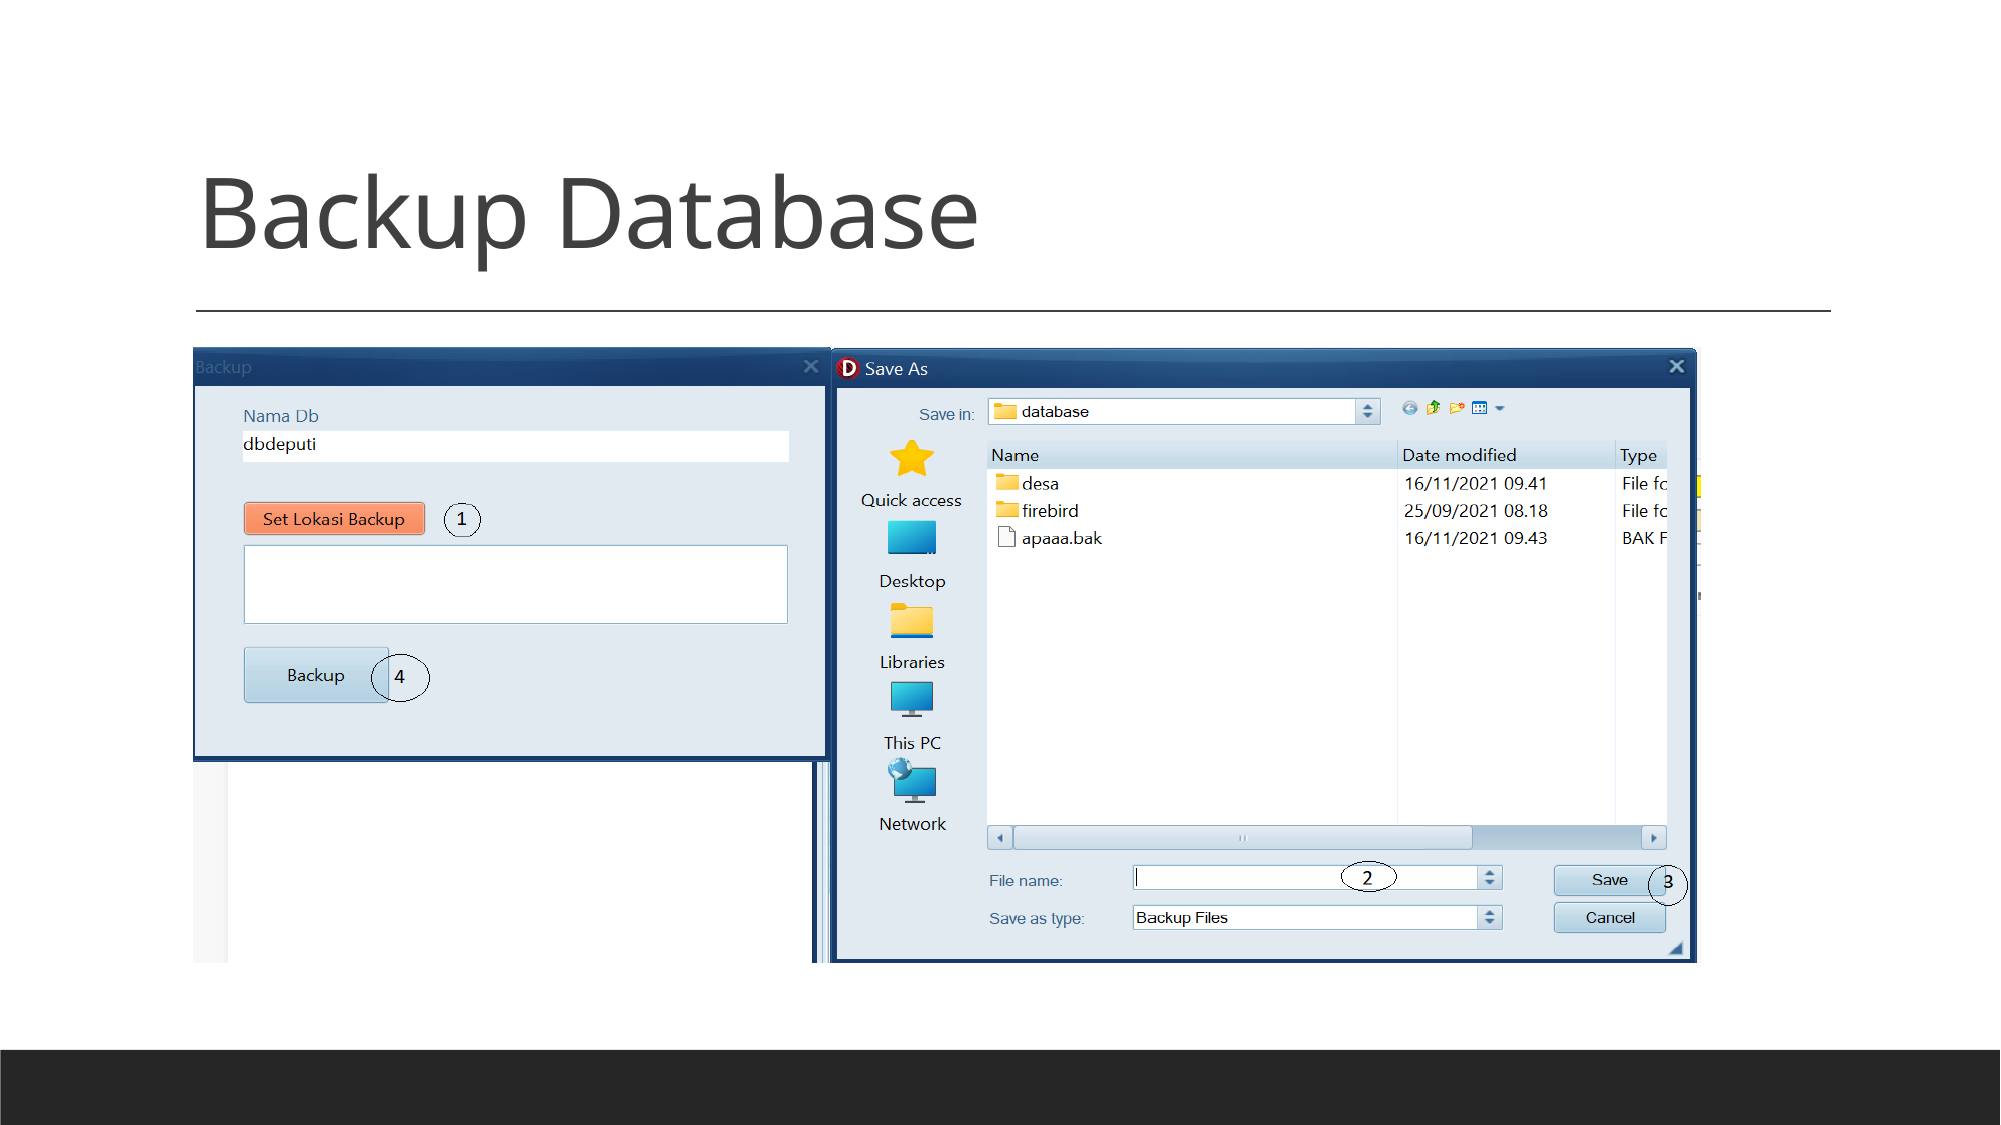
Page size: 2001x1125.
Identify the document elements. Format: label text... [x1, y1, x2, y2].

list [192, 347, 1702, 964]
title Backup Database [180, 47, 1830, 285]
